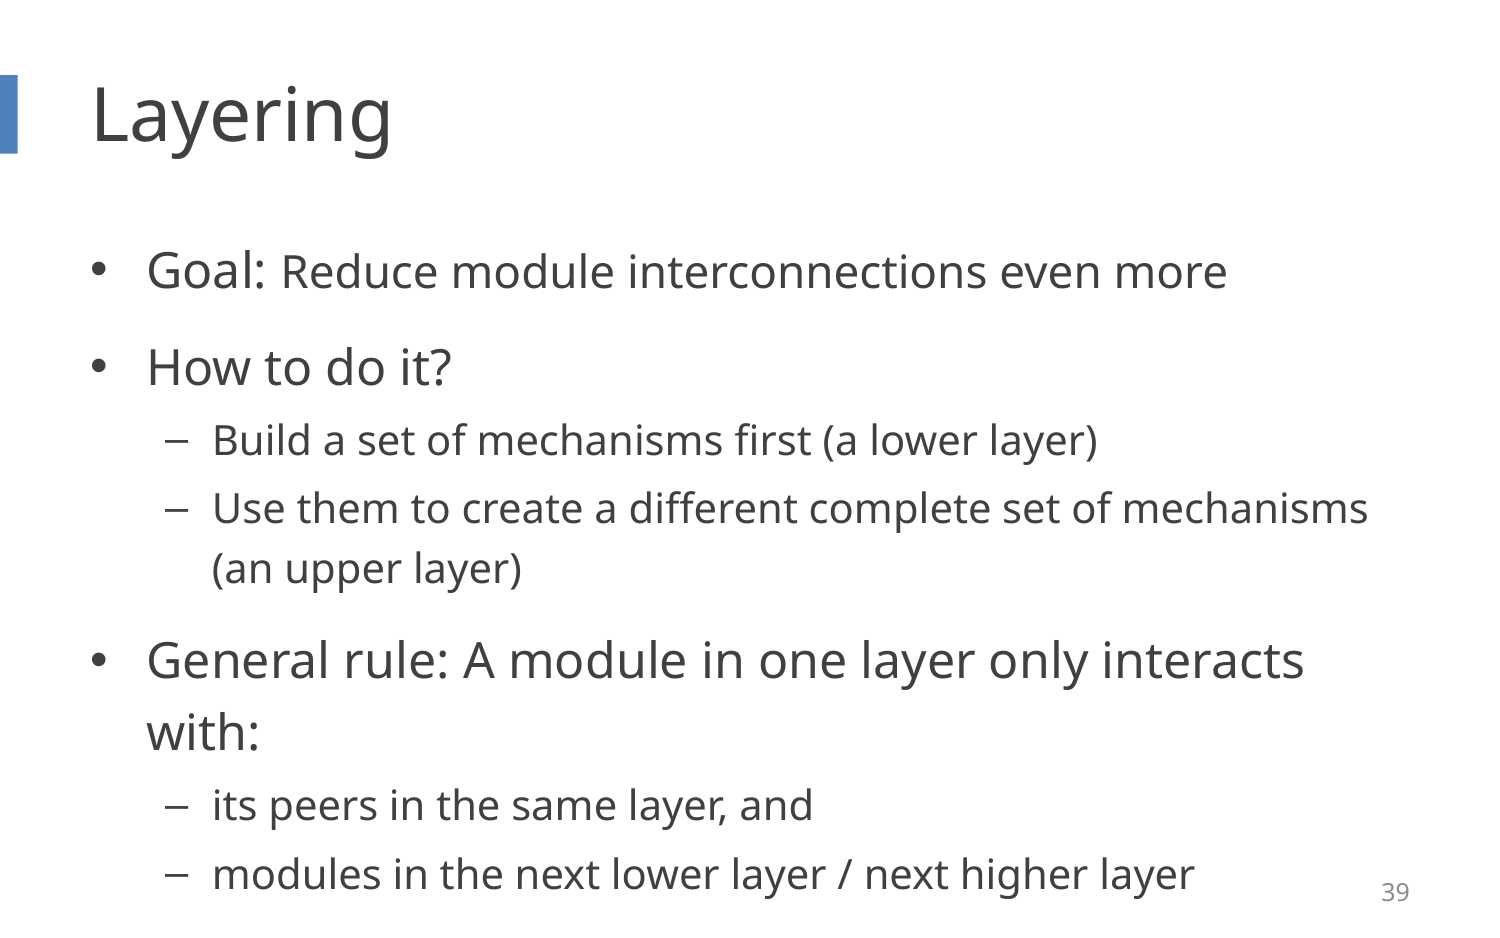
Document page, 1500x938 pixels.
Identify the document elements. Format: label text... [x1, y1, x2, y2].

list Goal: Reduce module interconnections even more How to do it? Build a set of mechanisms first (a lower layer) Use them to create a different complete set of mechanisms (an upper layer) General rule: A module in one layer only interacts with: its peers in the same layer, and modules in the next lower layer / next higher layer [75, 218, 1425, 838]
slide_number 39 [1074, 868, 1425, 919]
title Layering [75, 37, 1425, 186]
